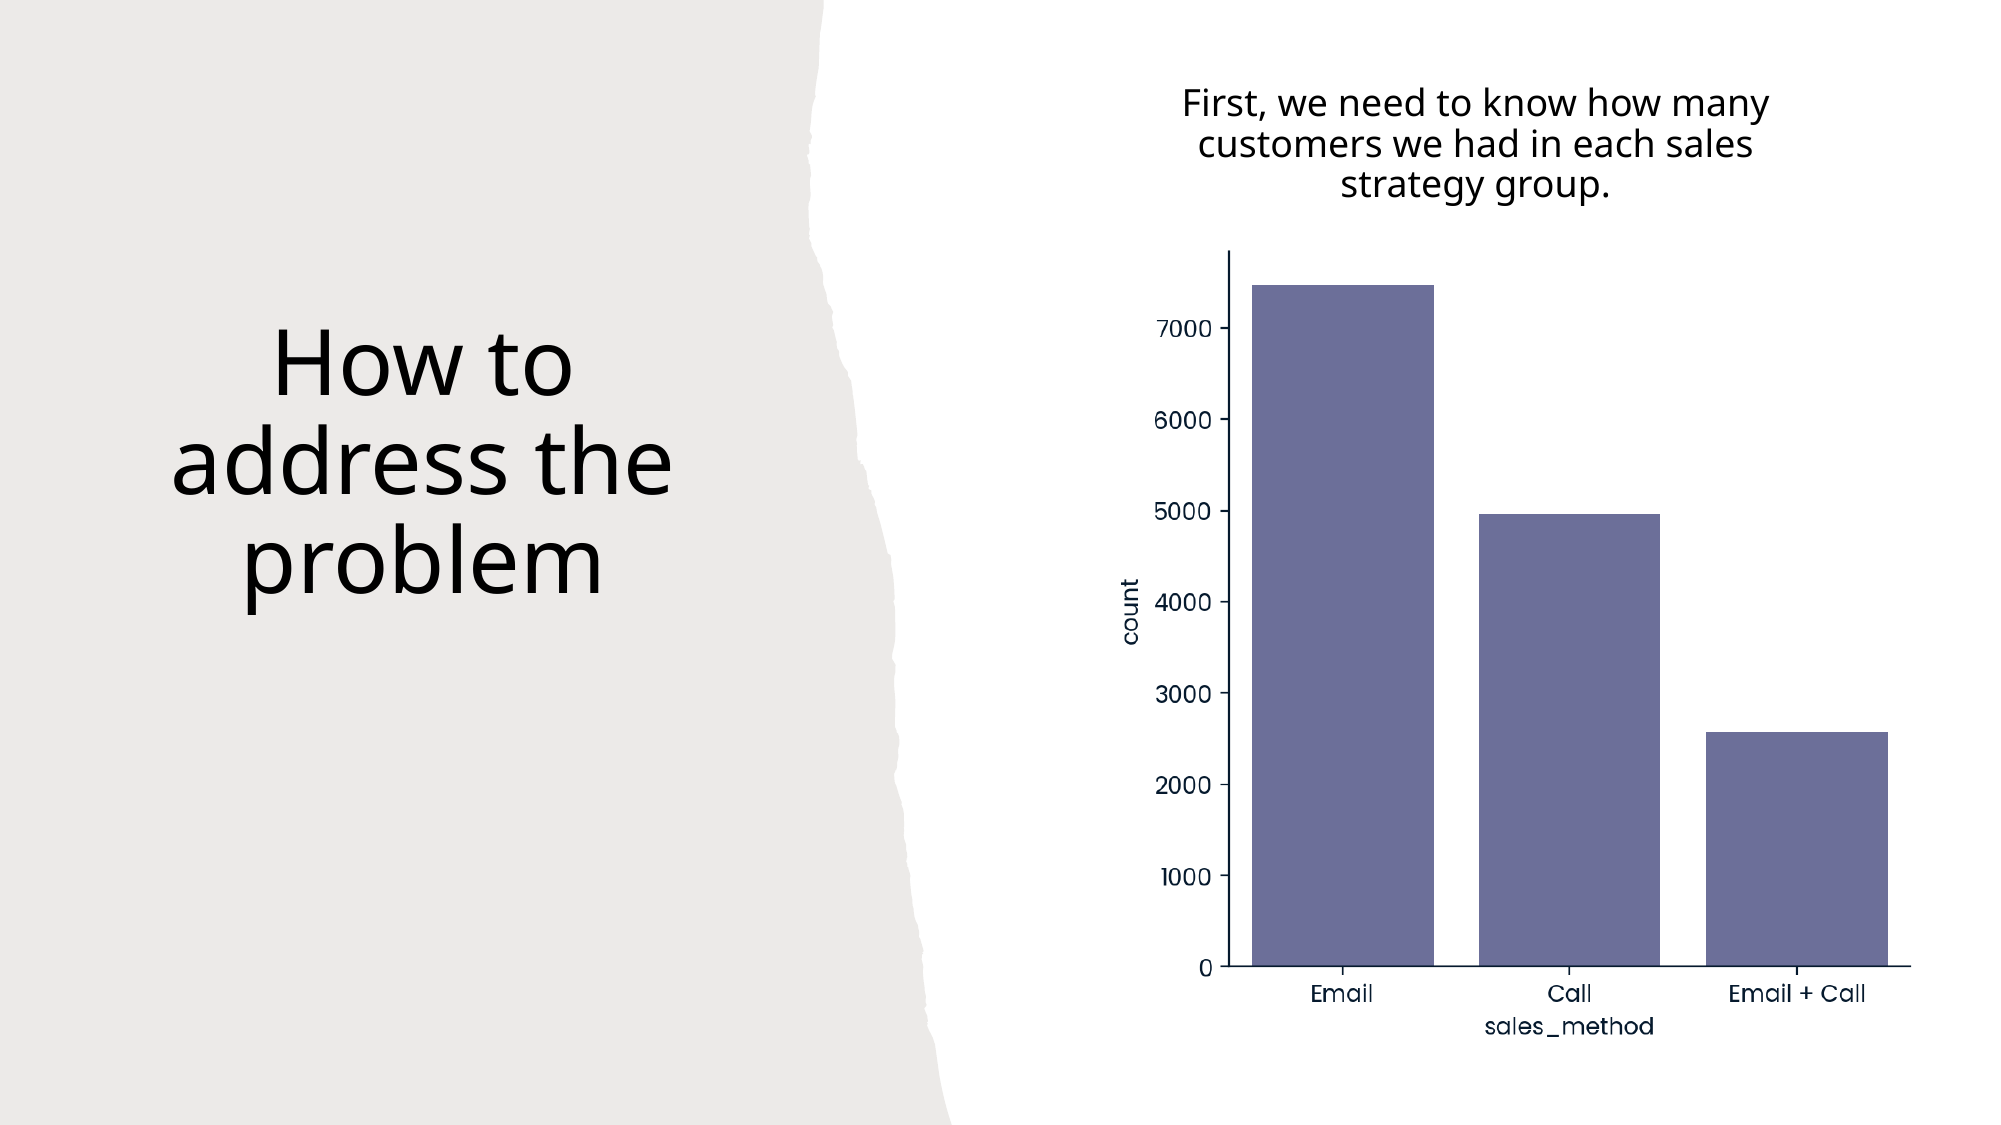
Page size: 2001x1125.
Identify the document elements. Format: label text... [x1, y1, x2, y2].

picture [1102, 234, 1927, 1057]
text_box [0, 0, 954, 1125]
text_box [810, 0, 2000, 1125]
title How to address the problem [126, 162, 721, 622]
text_box First, we need to know how many customers we had in each sales strategy group. [1117, 76, 1835, 234]
